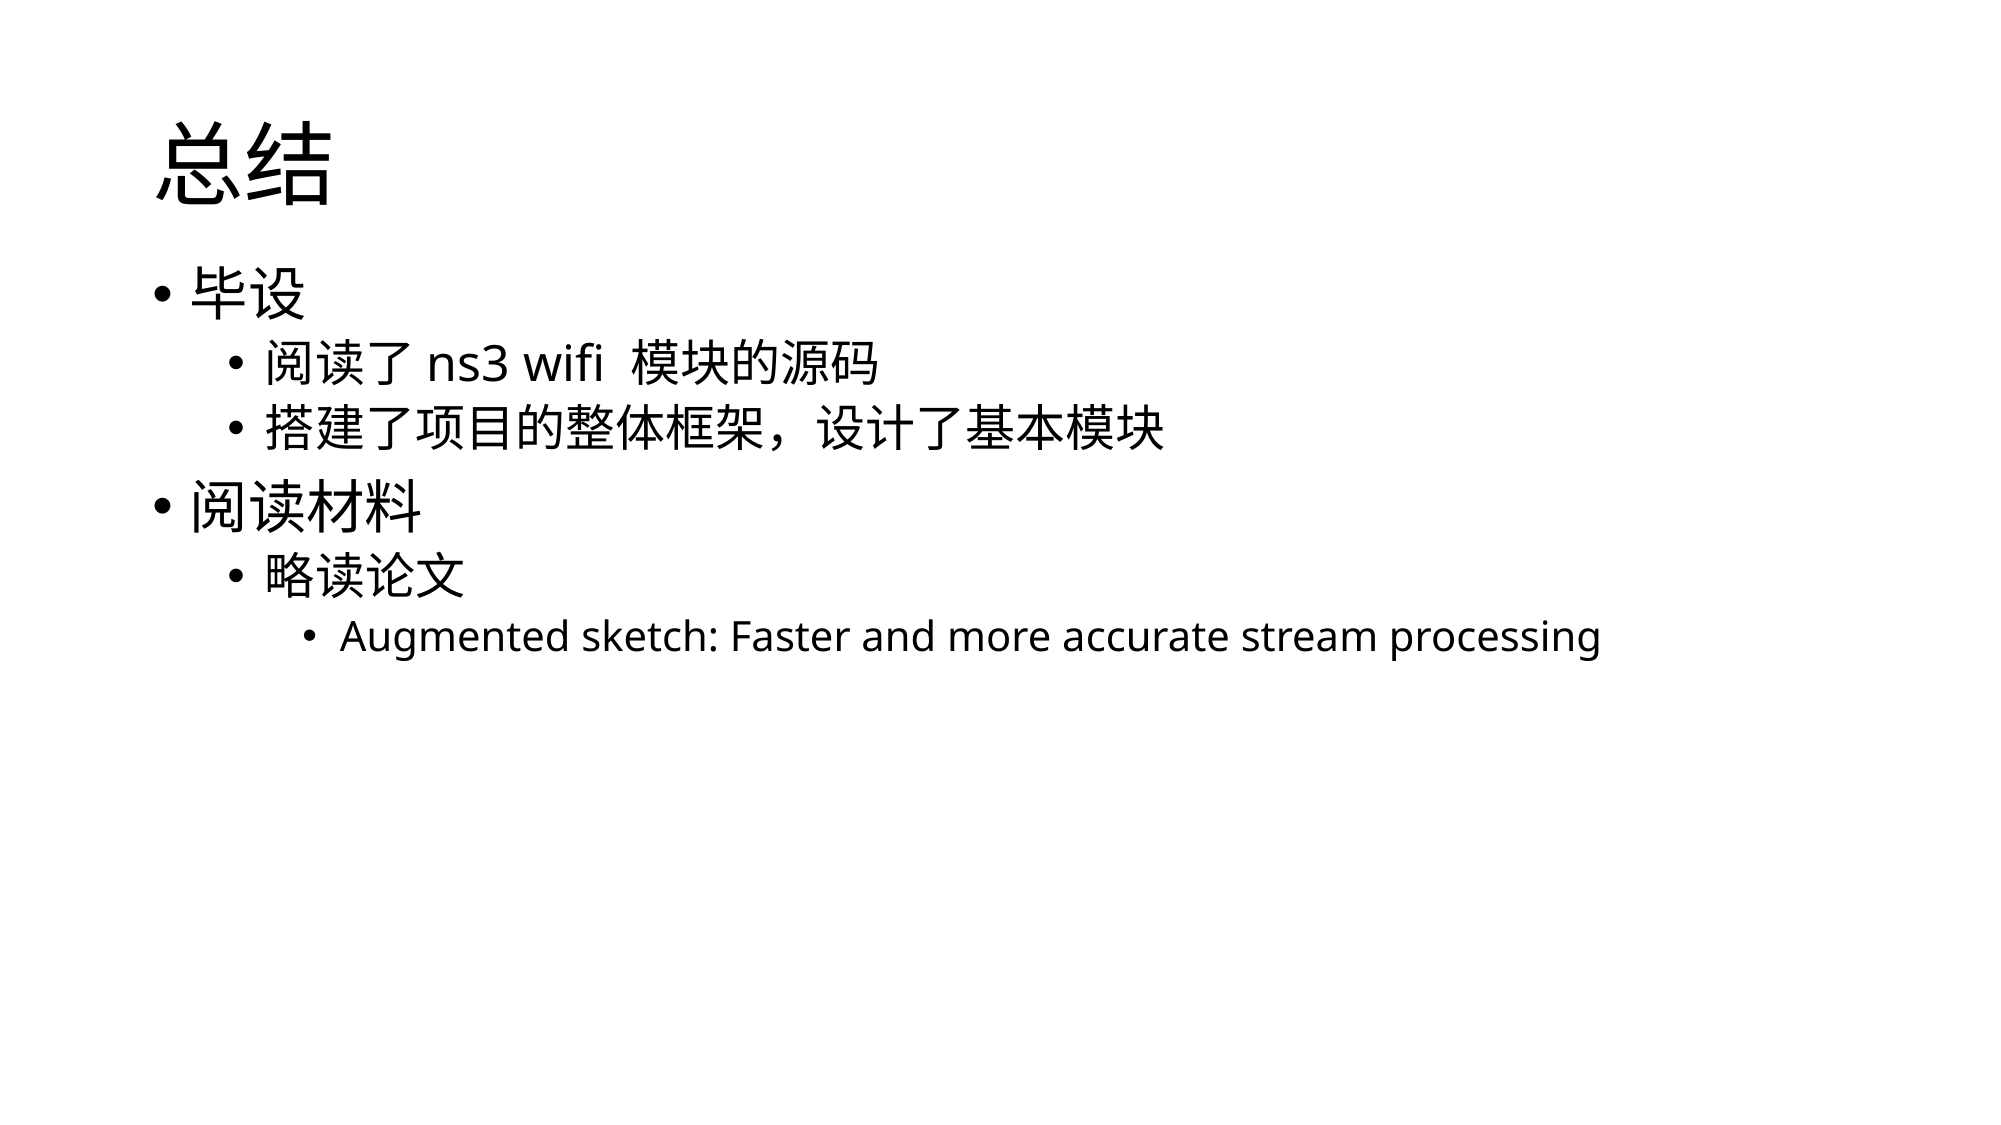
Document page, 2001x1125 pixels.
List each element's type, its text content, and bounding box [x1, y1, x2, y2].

title 总结 [137, 59, 1863, 257]
text_box [137, 260, 1863, 1066]
